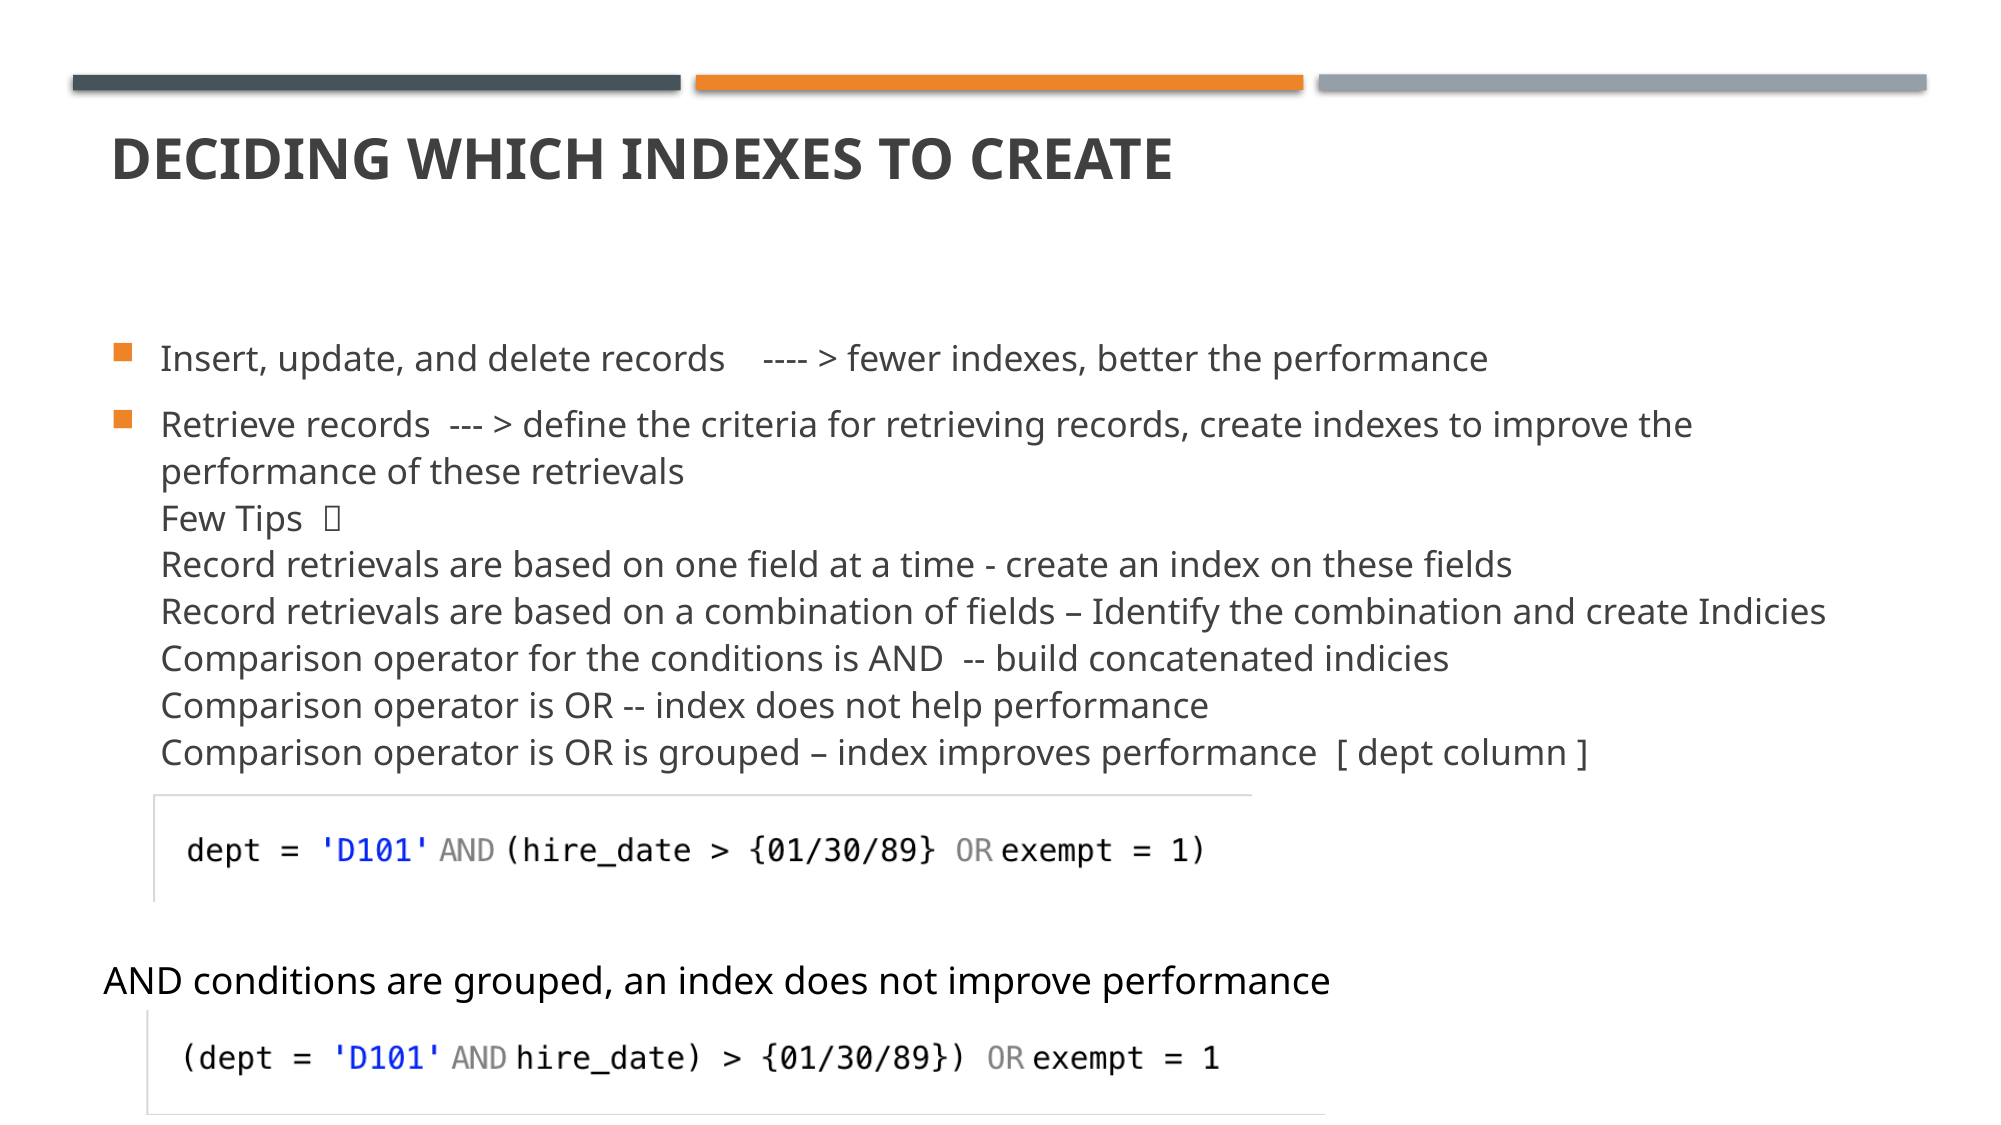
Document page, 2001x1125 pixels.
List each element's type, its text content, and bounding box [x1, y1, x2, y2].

picture [153, 791, 1252, 903]
title Deciding Which Indexes to Create [95, 115, 1905, 170]
text_box AND conditions are grouped, an index does not improve performance [88, 949, 1347, 1099]
picture [138, 1009, 1325, 1115]
list Insert, update, and delete records ---- > fewer indexes, better the performance Retrieve records --- > define the criteria for retrieving records, create indexes to improve the performance of these retrievals Few Tips  Record retrievals are based on one field at a time - create an index on these fields Record retrievals are based on a combination of fields – Identify the combination and create Indicies Comparison operator for the conditions is AND -- build concatenated indicies Comparison operator is OR -- index does not help performance Comparison operator is OR is grouped – index improves performance [ dept column ] [95, 170, 1905, 981]
